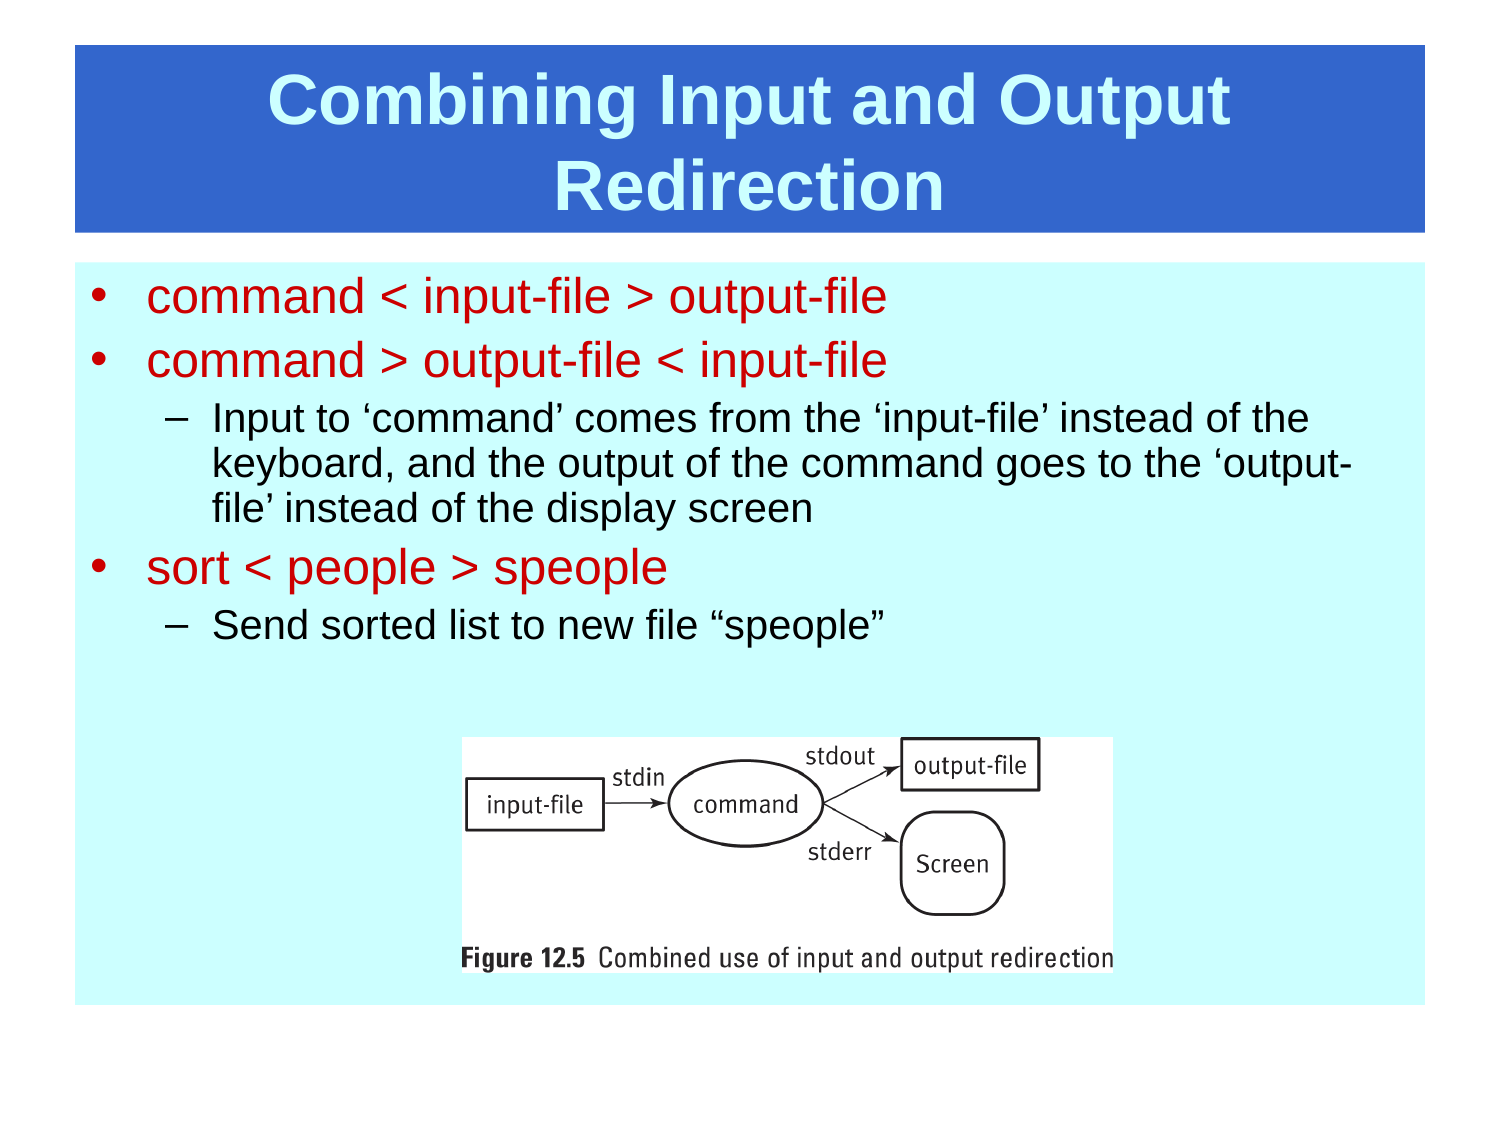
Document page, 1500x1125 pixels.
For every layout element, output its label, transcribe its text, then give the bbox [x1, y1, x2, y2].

title Combining Input and Output Redirection [75, 45, 1425, 233]
picture [462, 737, 1113, 974]
list command < input-file > output-file command > output-file < input-file Input to ‘command’ comes from the ‘input-file’ instead of the keyboard, and the output of the command goes to the ‘output-file’ instead of the display screen sort < people > speople Send sorted list to new file “speople” [75, 262, 1425, 1005]
